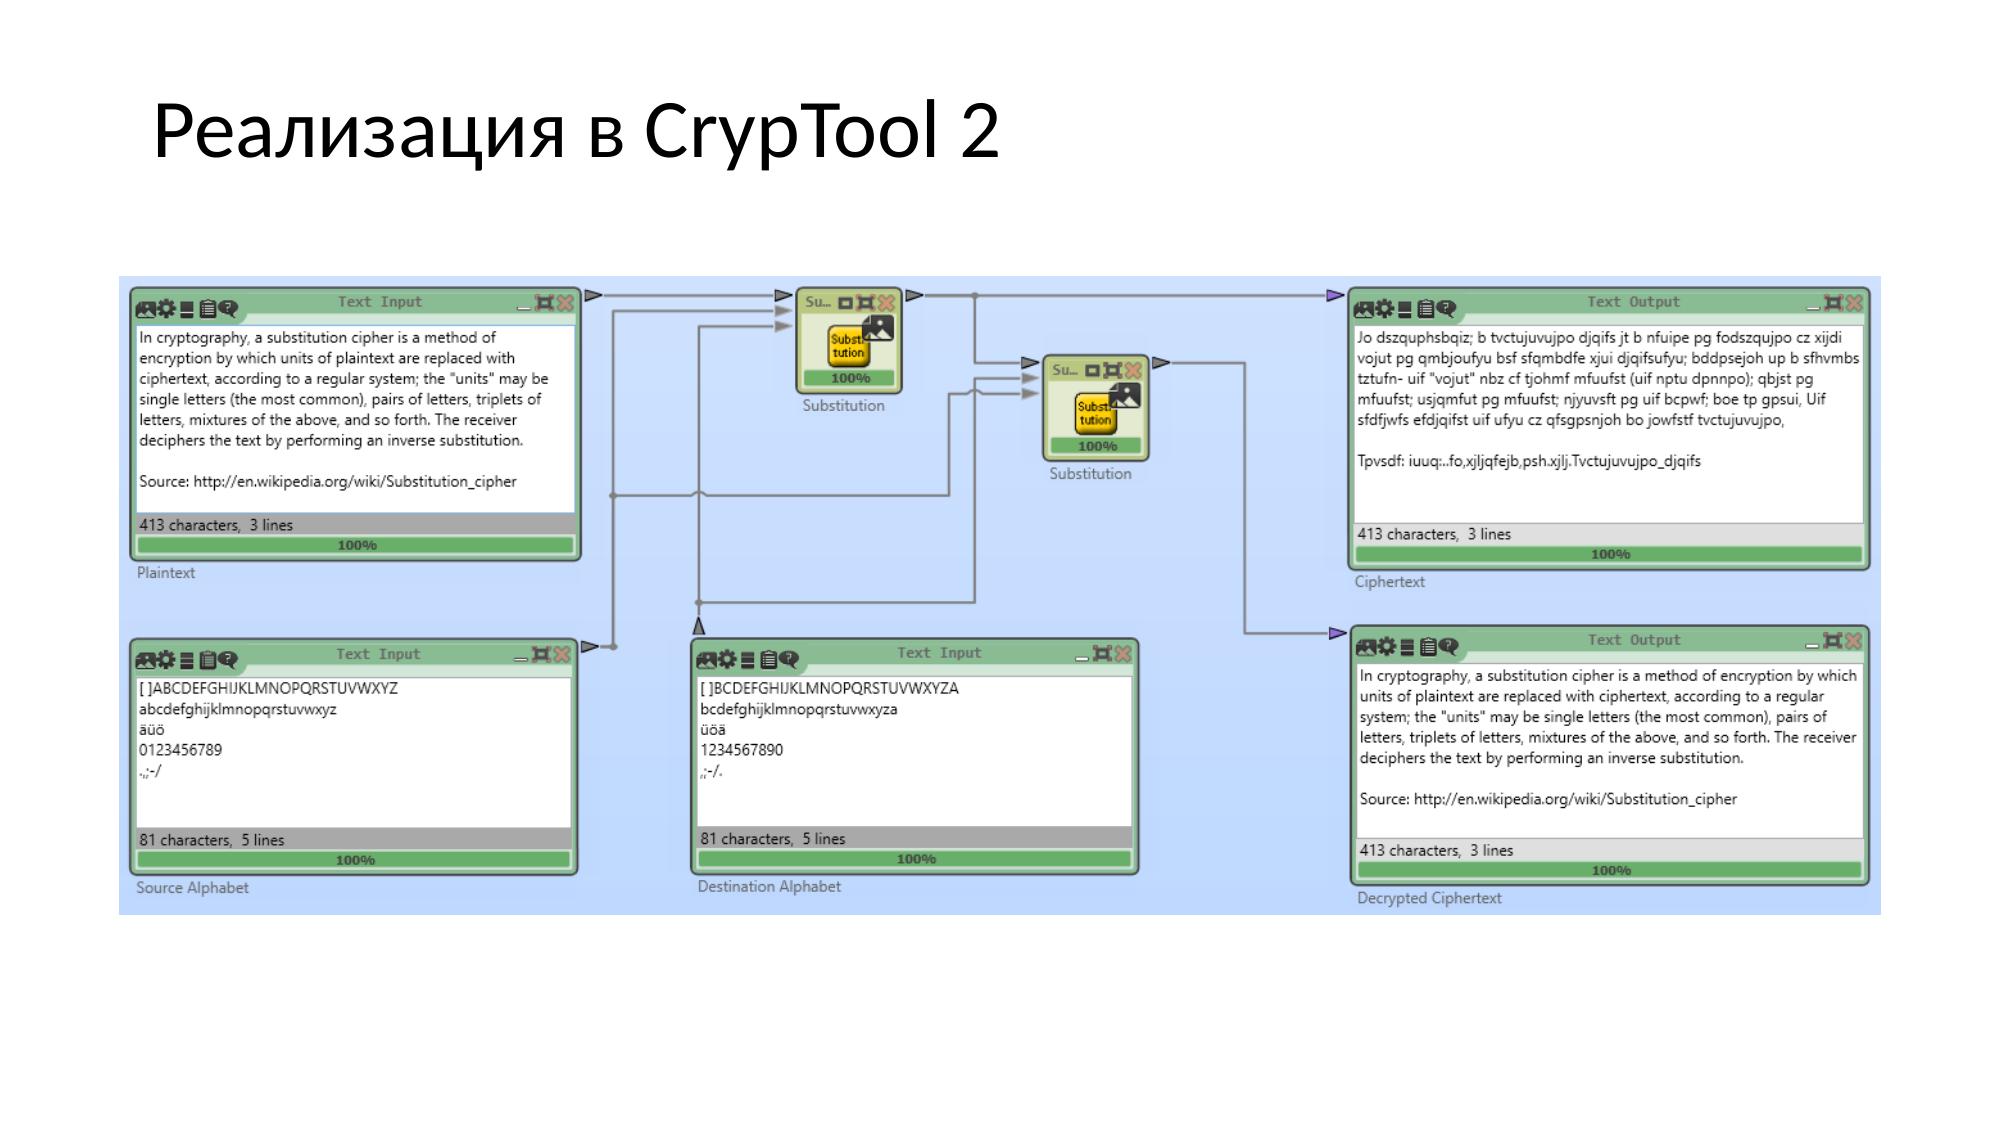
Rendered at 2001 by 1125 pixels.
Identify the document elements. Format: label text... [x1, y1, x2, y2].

picture [119, 276, 1881, 915]
title Реализация в CrypTool 2 [137, 57, 1863, 204]
